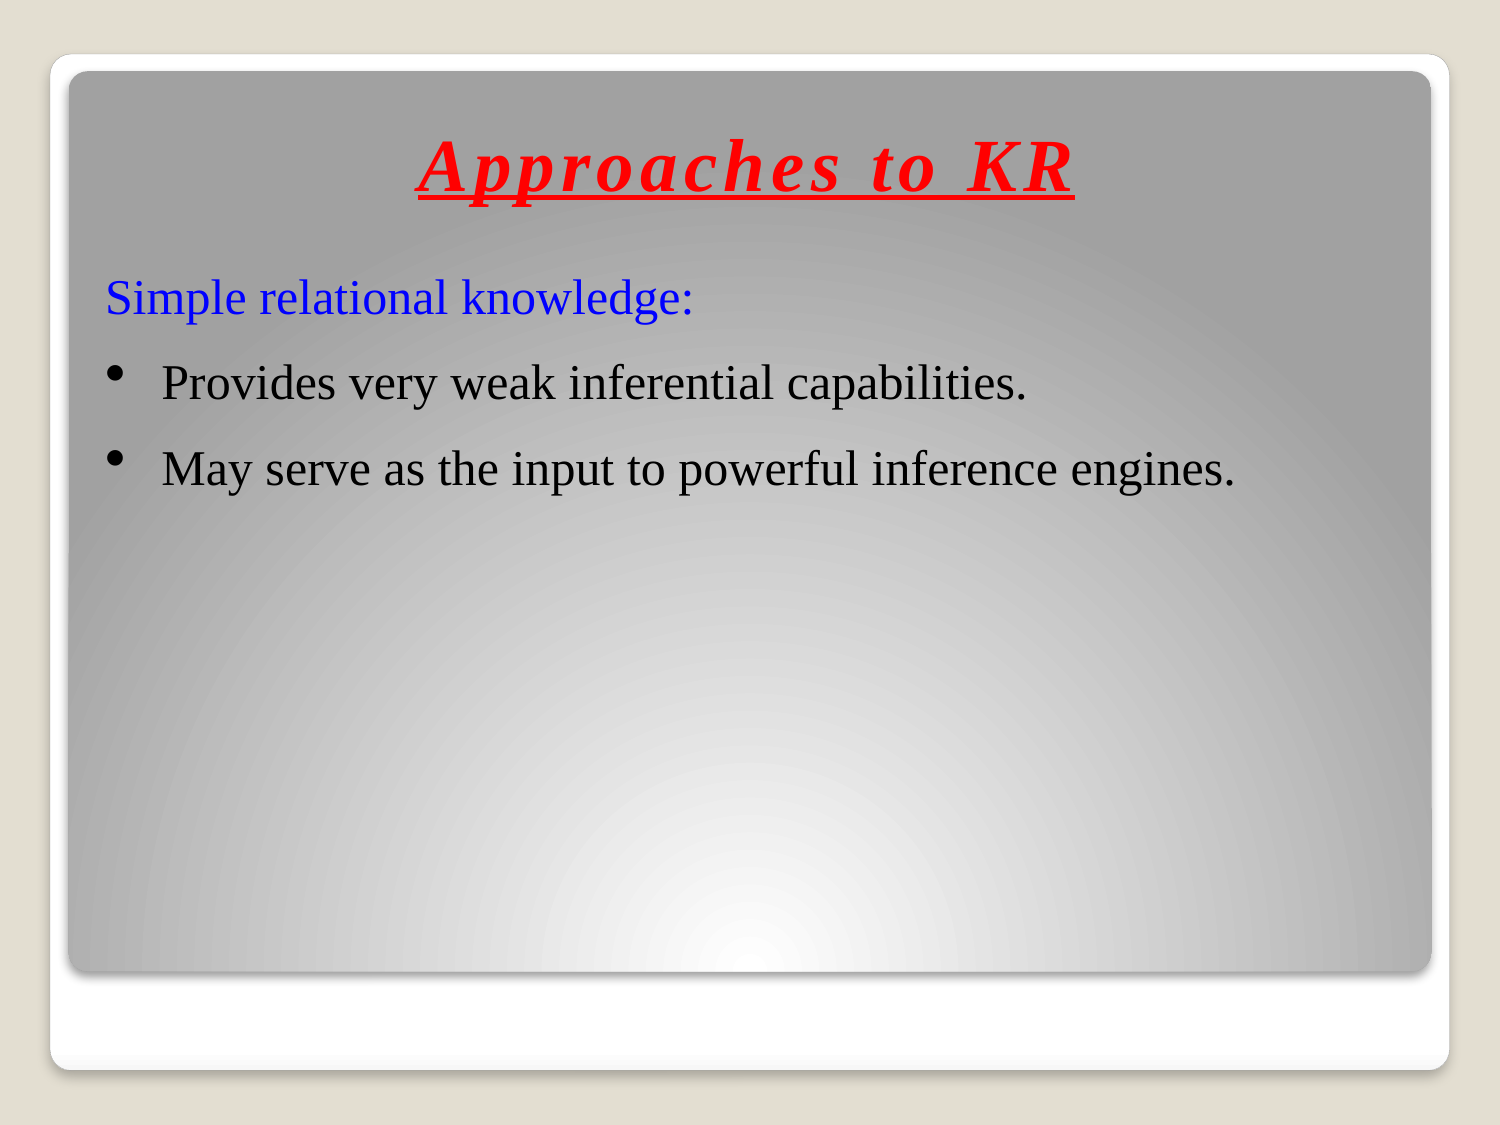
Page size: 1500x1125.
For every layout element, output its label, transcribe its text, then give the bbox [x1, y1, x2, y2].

list Simple relational knowledge: Provides very weak inferential capabilities. May serve as the input to powerful inference engines. [75, 249, 1425, 975]
title Approaches to KR [75, 75, 1418, 248]
